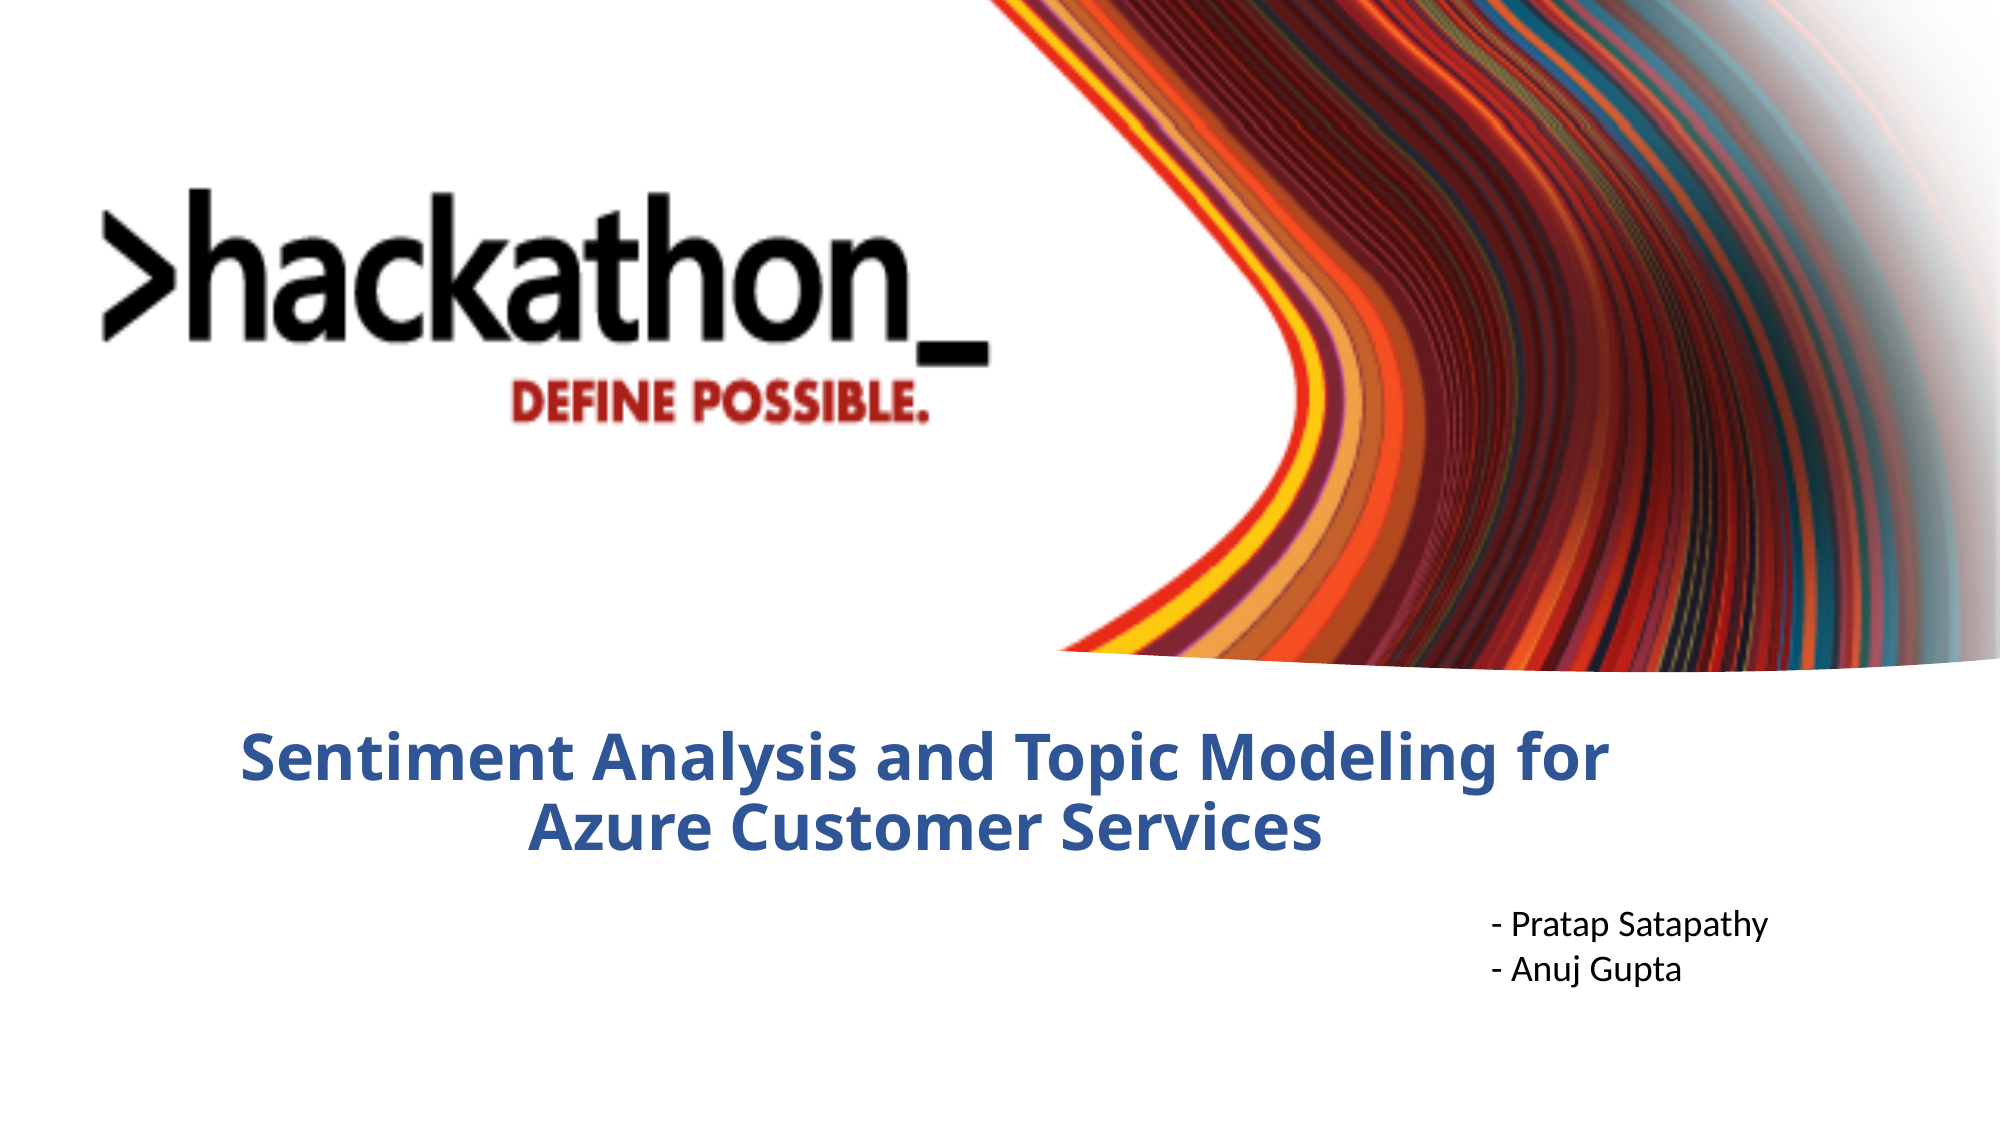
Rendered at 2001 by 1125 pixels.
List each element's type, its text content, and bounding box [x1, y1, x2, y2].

picture [0, 0, 2000, 695]
list Sentiment Analysis and Topic Modeling for Azure Customer Services [219, 695, 1632, 912]
text_box - Pratap Satapathy - Anuj Gupta [1467, 891, 1918, 1041]
